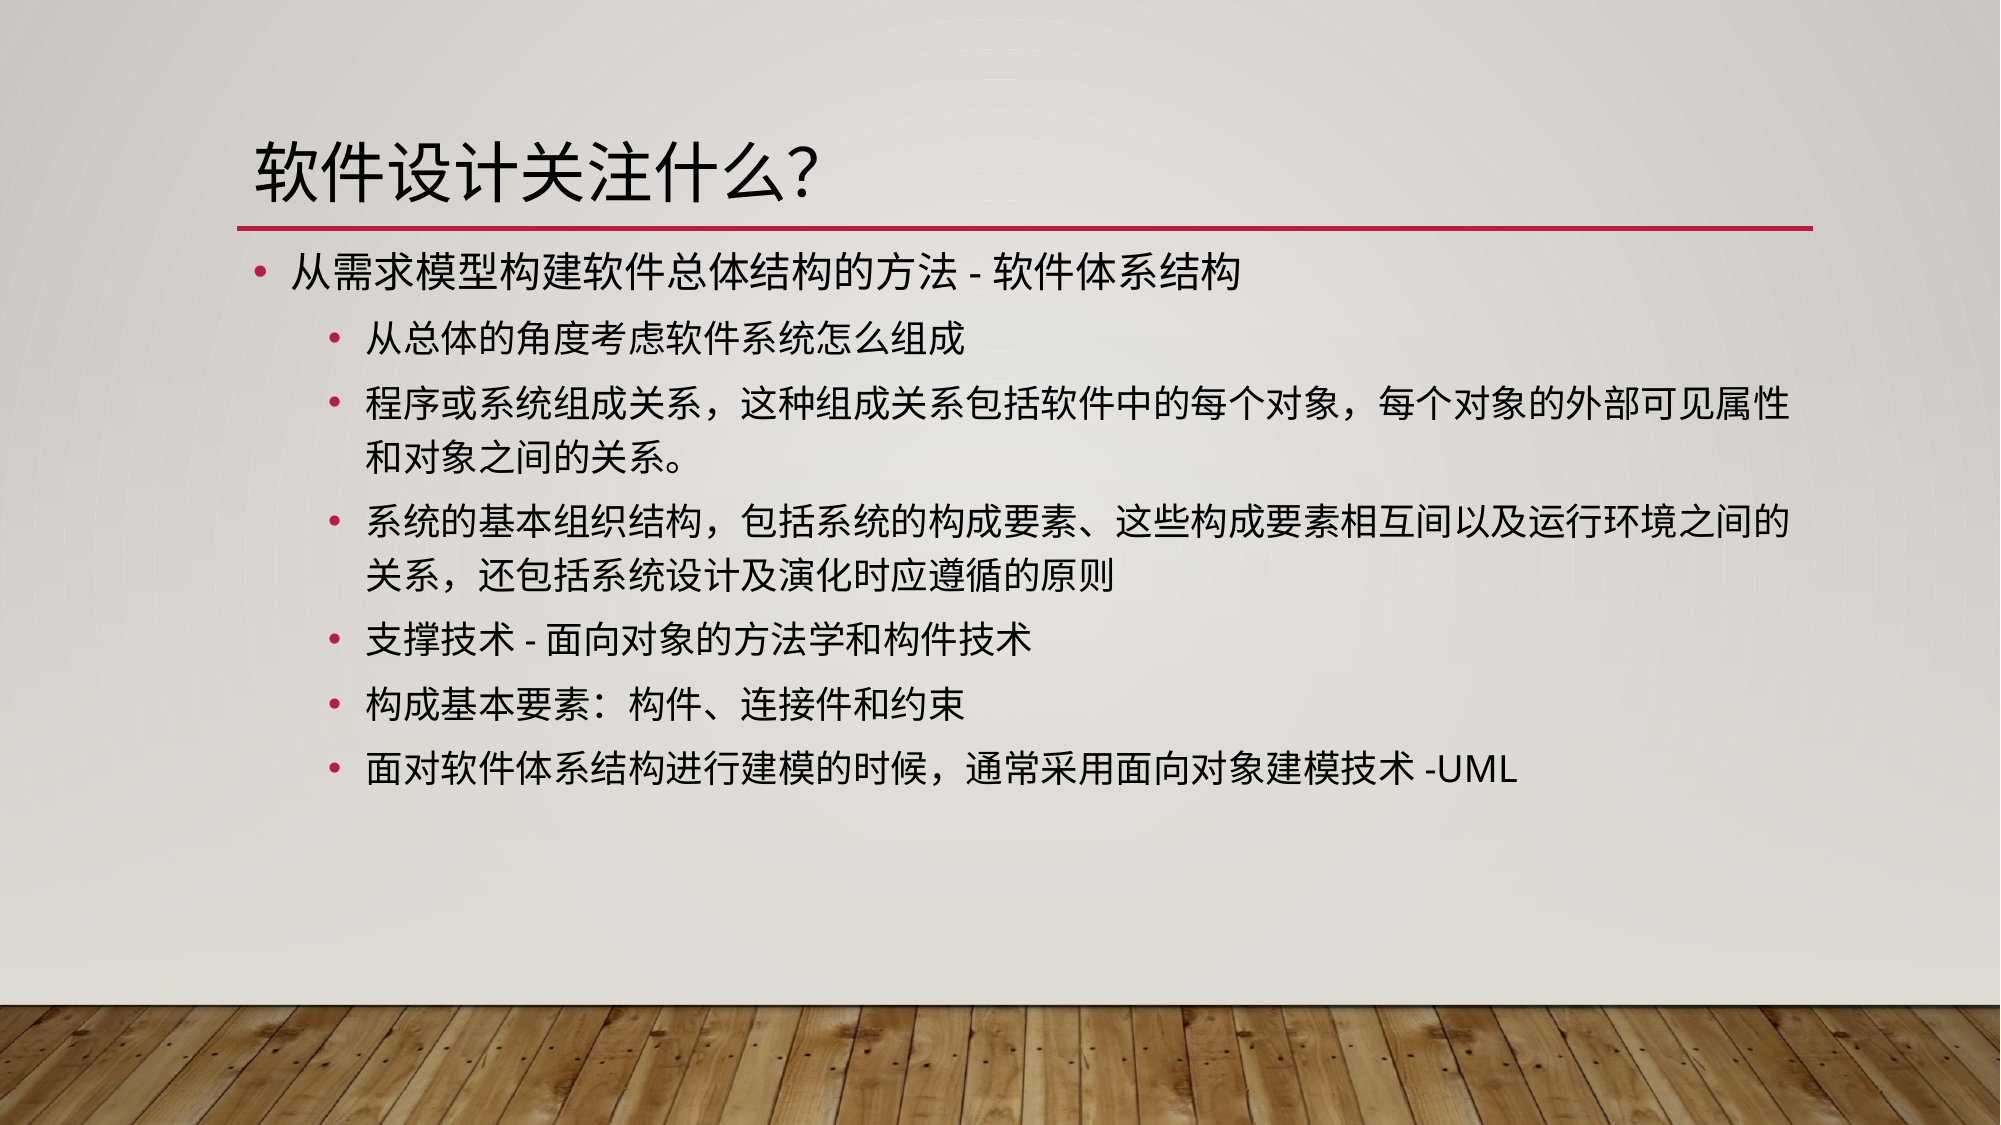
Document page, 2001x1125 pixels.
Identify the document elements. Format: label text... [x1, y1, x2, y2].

picture [0, 1005, 2000, 1125]
list 从需求模型构建软件总体结构的方法-软件体系结构 从总体的角度考虑软件系统怎么组成 程序或系统组成关系，这种组成关系包括软件中的每个对象，每个对象的外部可见属性和对象之间的关系。 系统的基本组织结构，包括系统的构成要素、这些构成要素相互间以及运行环境之间的关系，还包括系统设计及演化时应遵循的原则 支撑技术-面向对象的方法学和构件技术 构成基本要素：构件、连接件和约束 面对软件体系结构进行建模的时候，通常采用面向对象建模技术-UML [238, 228, 1814, 994]
title 软件设计关注什么？ [238, 131, 1814, 228]
